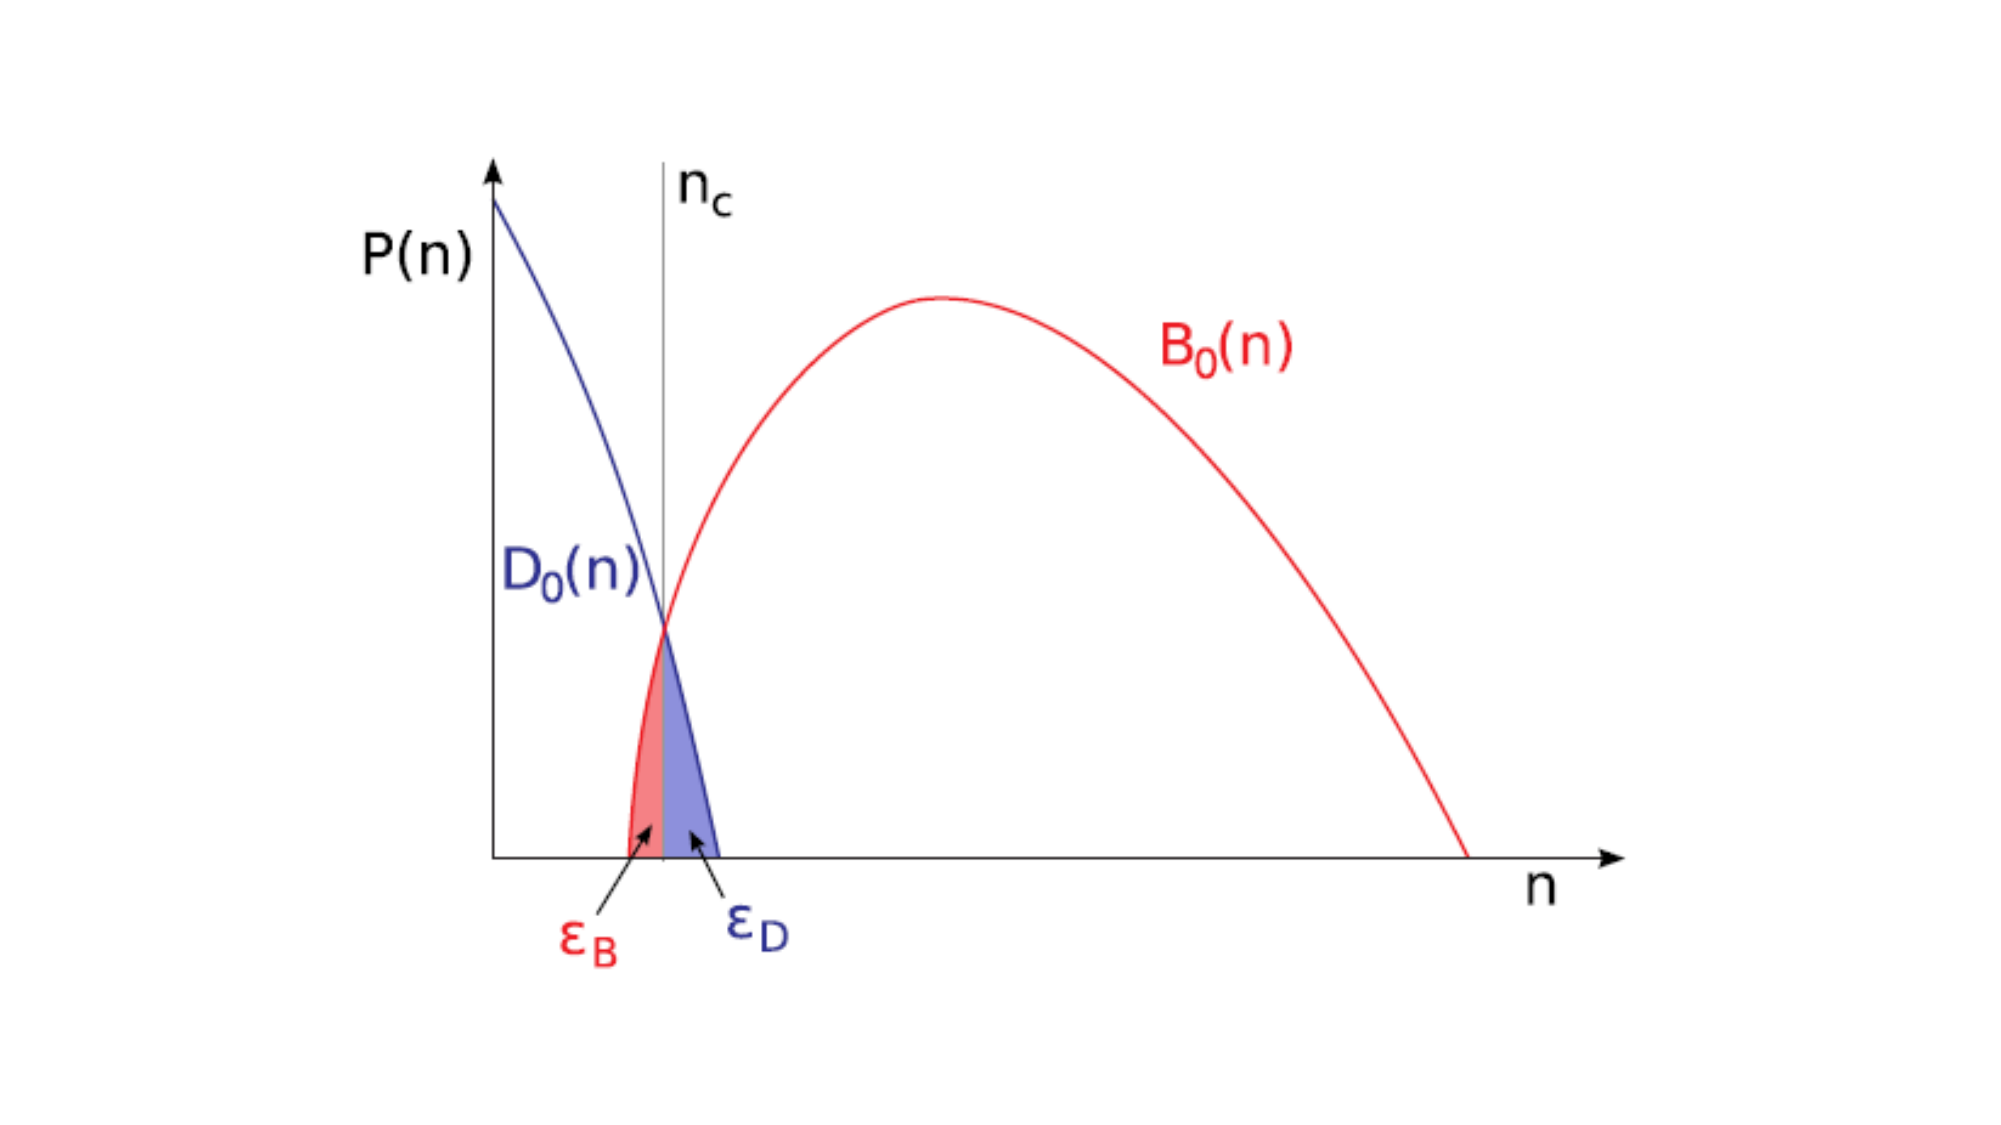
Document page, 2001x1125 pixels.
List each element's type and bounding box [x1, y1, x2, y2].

picture [342, 123, 1658, 1001]
